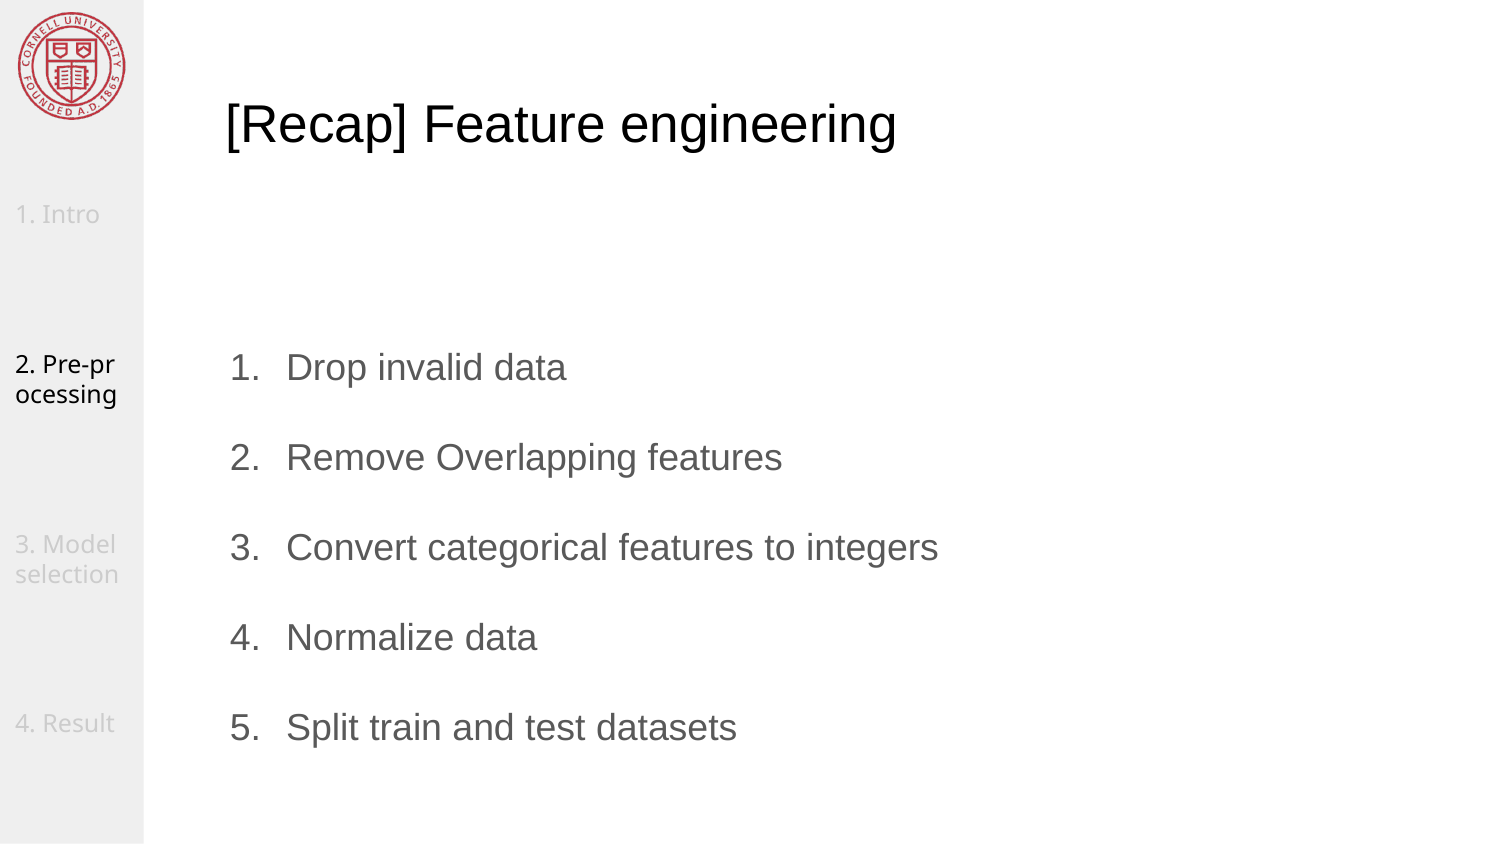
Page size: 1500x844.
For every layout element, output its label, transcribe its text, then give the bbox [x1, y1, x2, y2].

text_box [0, 0, 145, 844]
list Drop invalid data Remove Overlapping features Convert categorical features to integers Normalize data Split train and test datasets [196, 283, 1485, 844]
title [Recap] Feature engineering [210, 74, 1500, 169]
